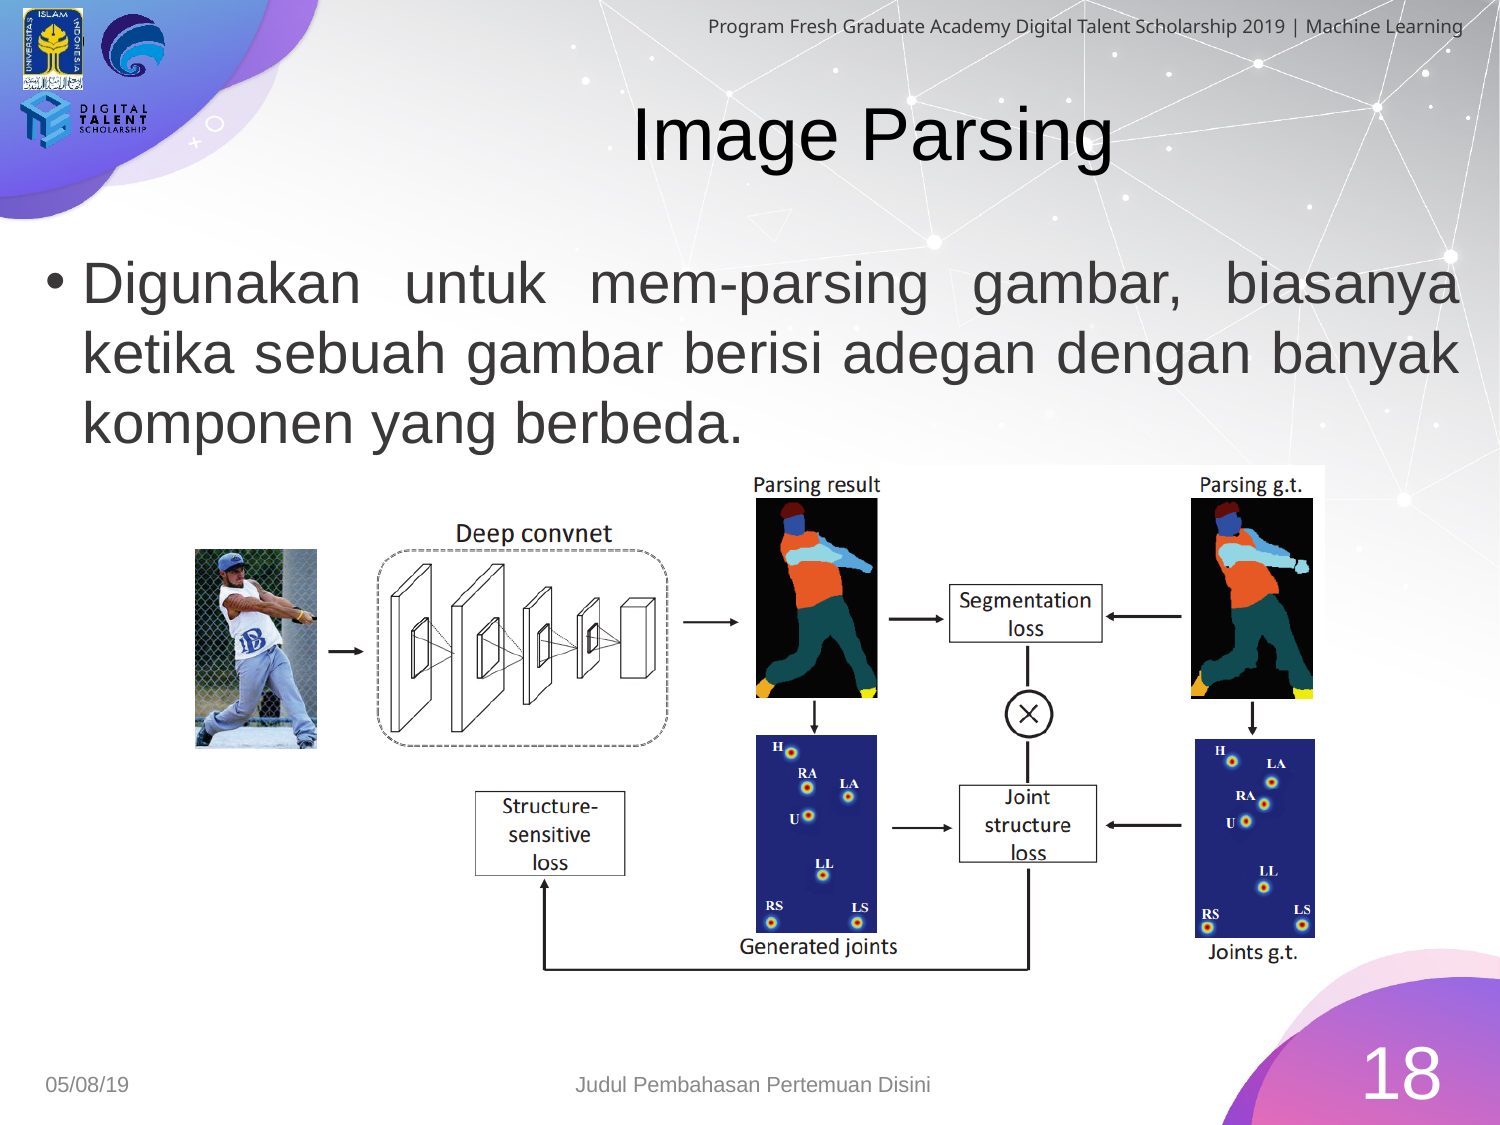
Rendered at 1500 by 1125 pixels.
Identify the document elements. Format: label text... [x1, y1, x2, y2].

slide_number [30, 1053, 272, 1114]
picture [0, 0, 1500, 1125]
title Image Parsing [271, 66, 1477, 207]
footer Judul Pembahasan Pertemuan Disini [386, 1053, 1121, 1114]
list Digunakan untuk mem-parsing gambar, biasanya ketika sebuah gambar berisi adegan dengan banyak komponen yang berbeda. [30, 238, 1477, 1014]
slide_number ‹#› [1327, 1025, 1477, 1115]
